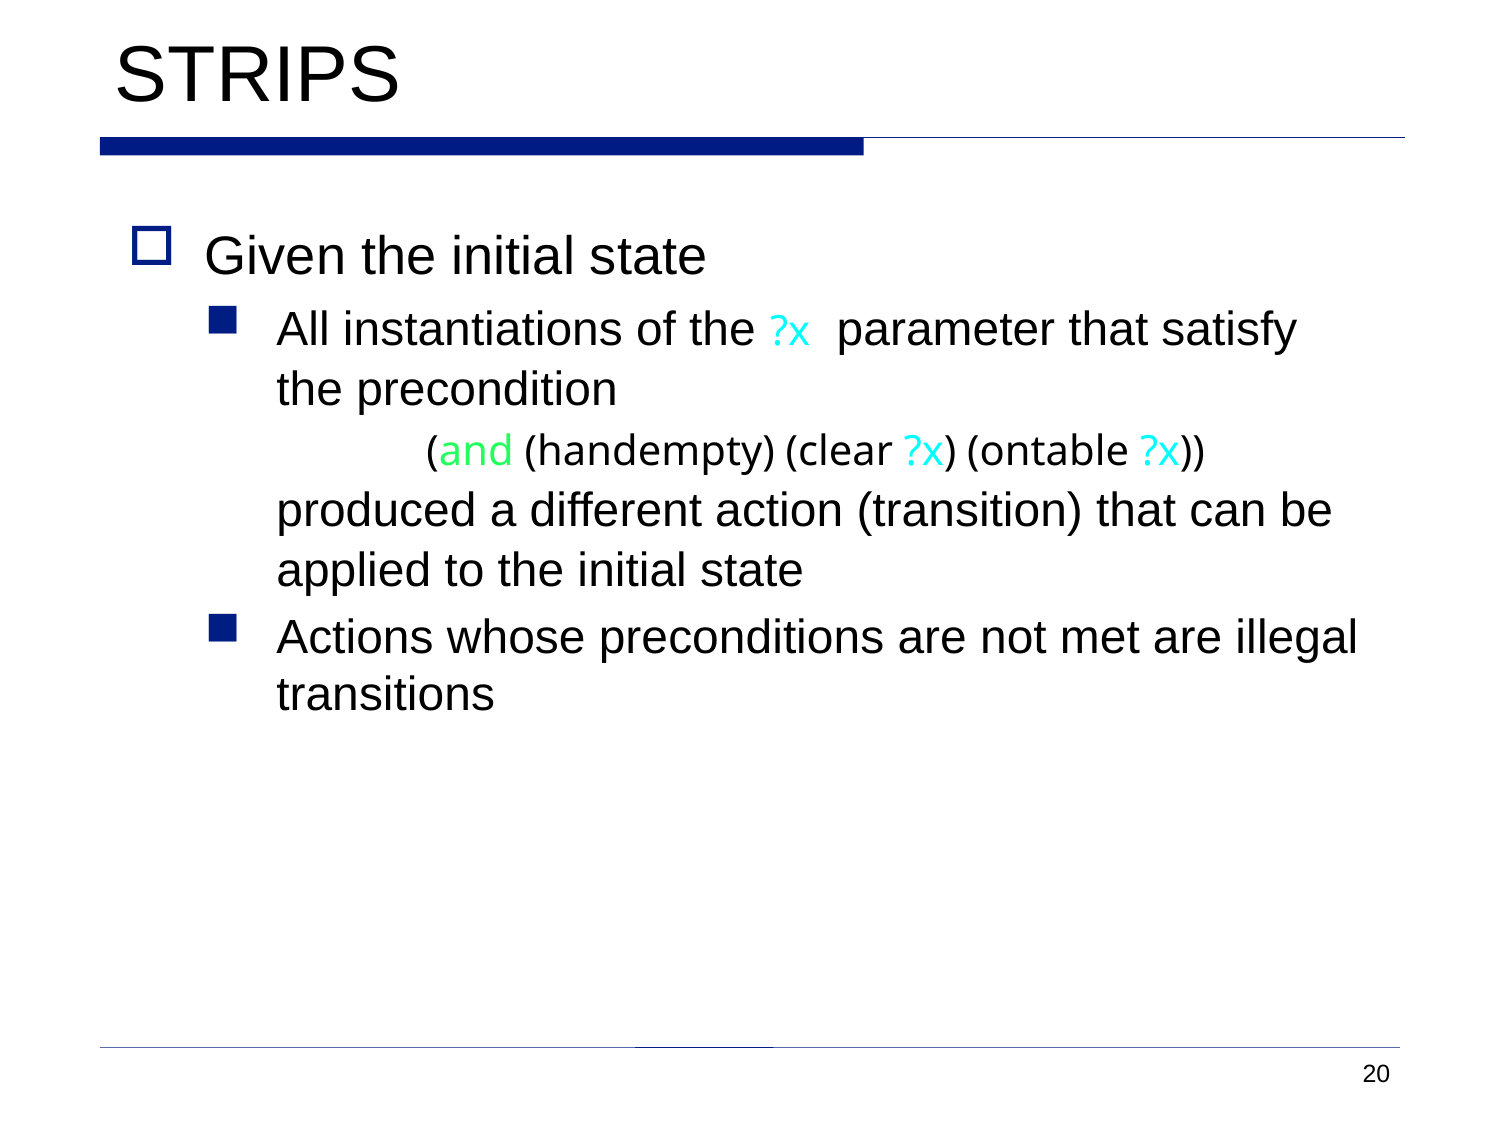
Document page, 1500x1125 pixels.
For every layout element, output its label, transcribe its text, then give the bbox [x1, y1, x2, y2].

title STRIPS [99, 24, 1413, 125]
list Given the initial state All instantiations of the ?x parameter that satisfy the precondition (and (handempty) (clear ?x) (ontable ?x)) produced a different action (transition) that can be applied to the initial state Actions whose preconditions are not met are illegal transitions [112, 212, 1388, 1025]
